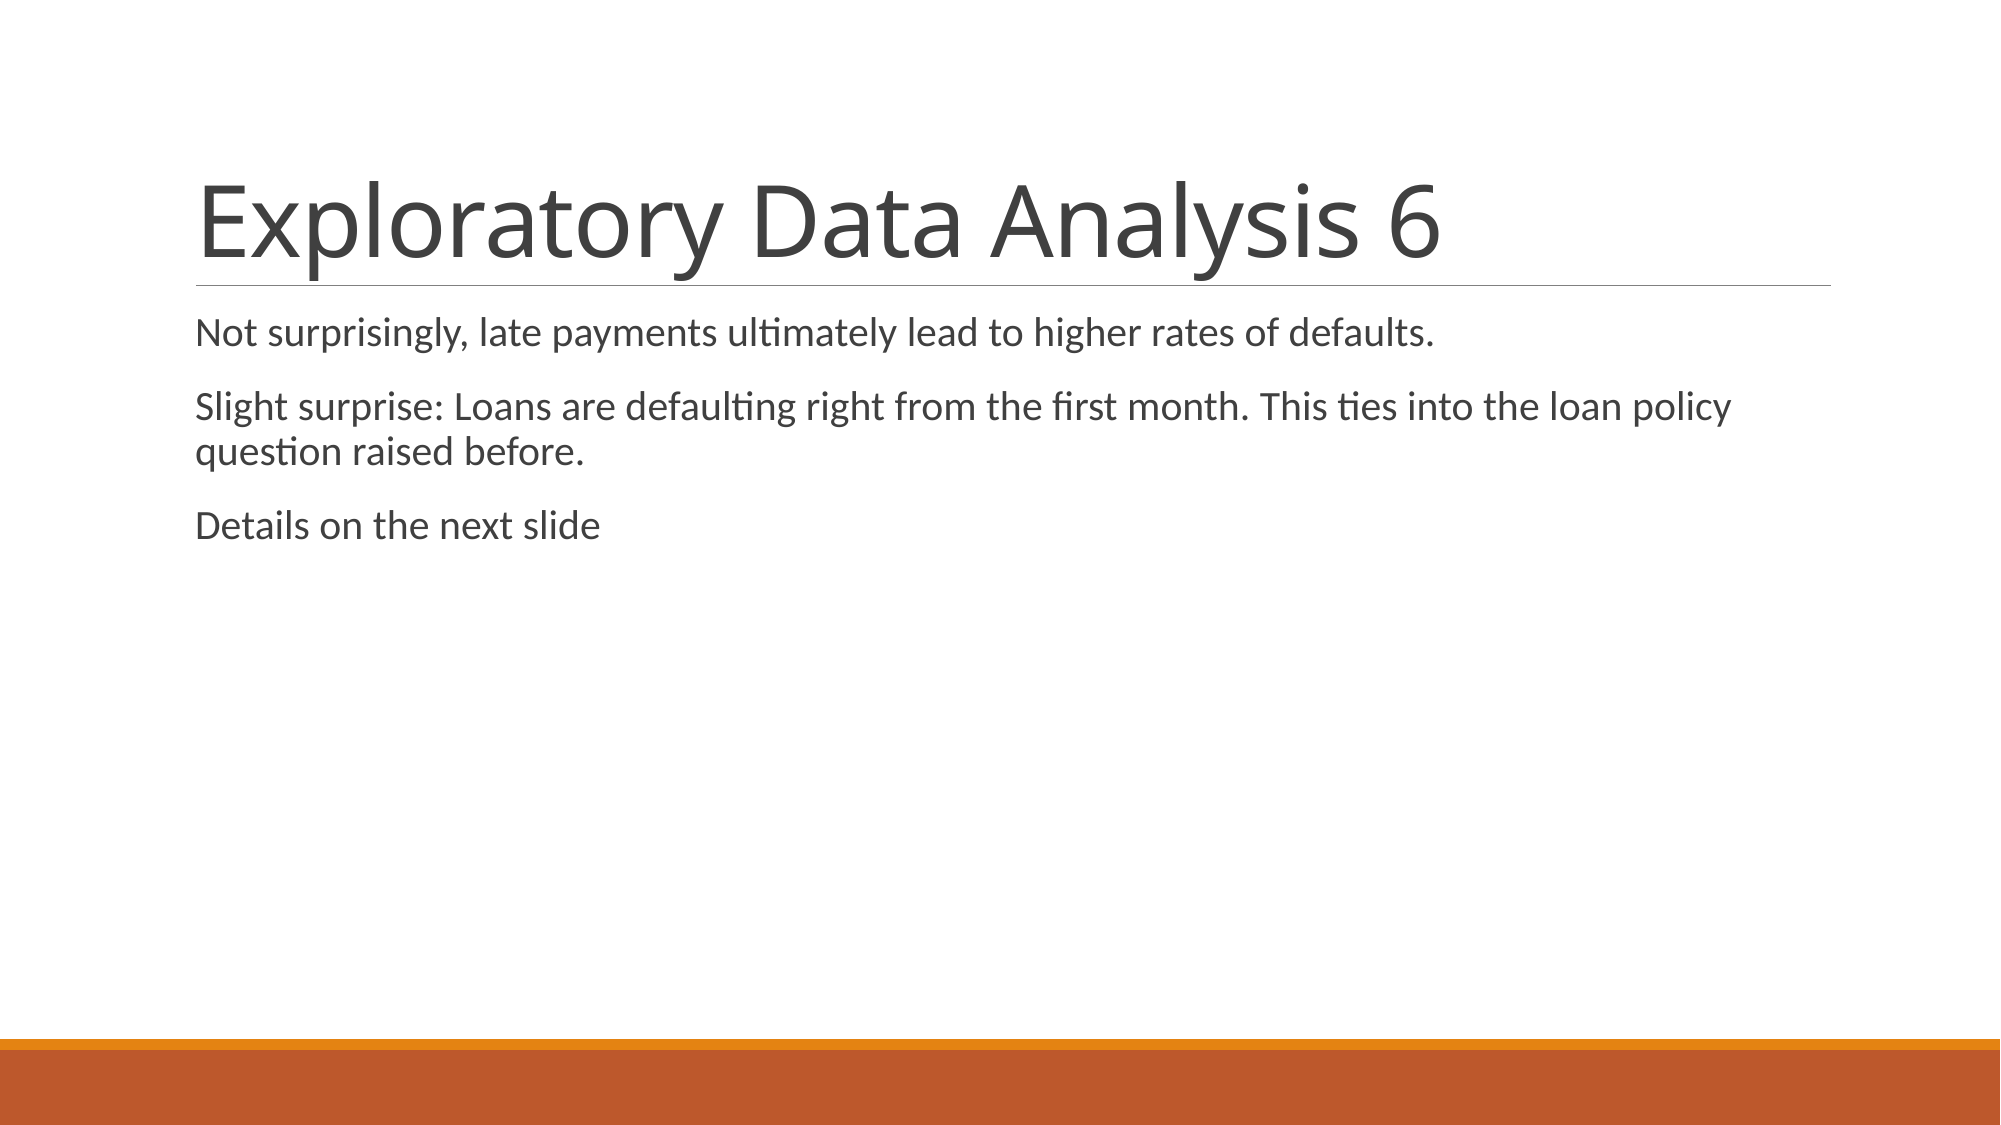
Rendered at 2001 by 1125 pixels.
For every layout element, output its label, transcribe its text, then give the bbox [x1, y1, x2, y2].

list Not surprisingly, late payments ultimately lead to higher rates of defaults. Slight surprise: Loans are defaulting right from the first month. This ties into the loan policy question raised before. Details on the next slide [180, 302, 1830, 963]
title Exploratory Data Analysis 6 [180, 47, 1830, 285]
